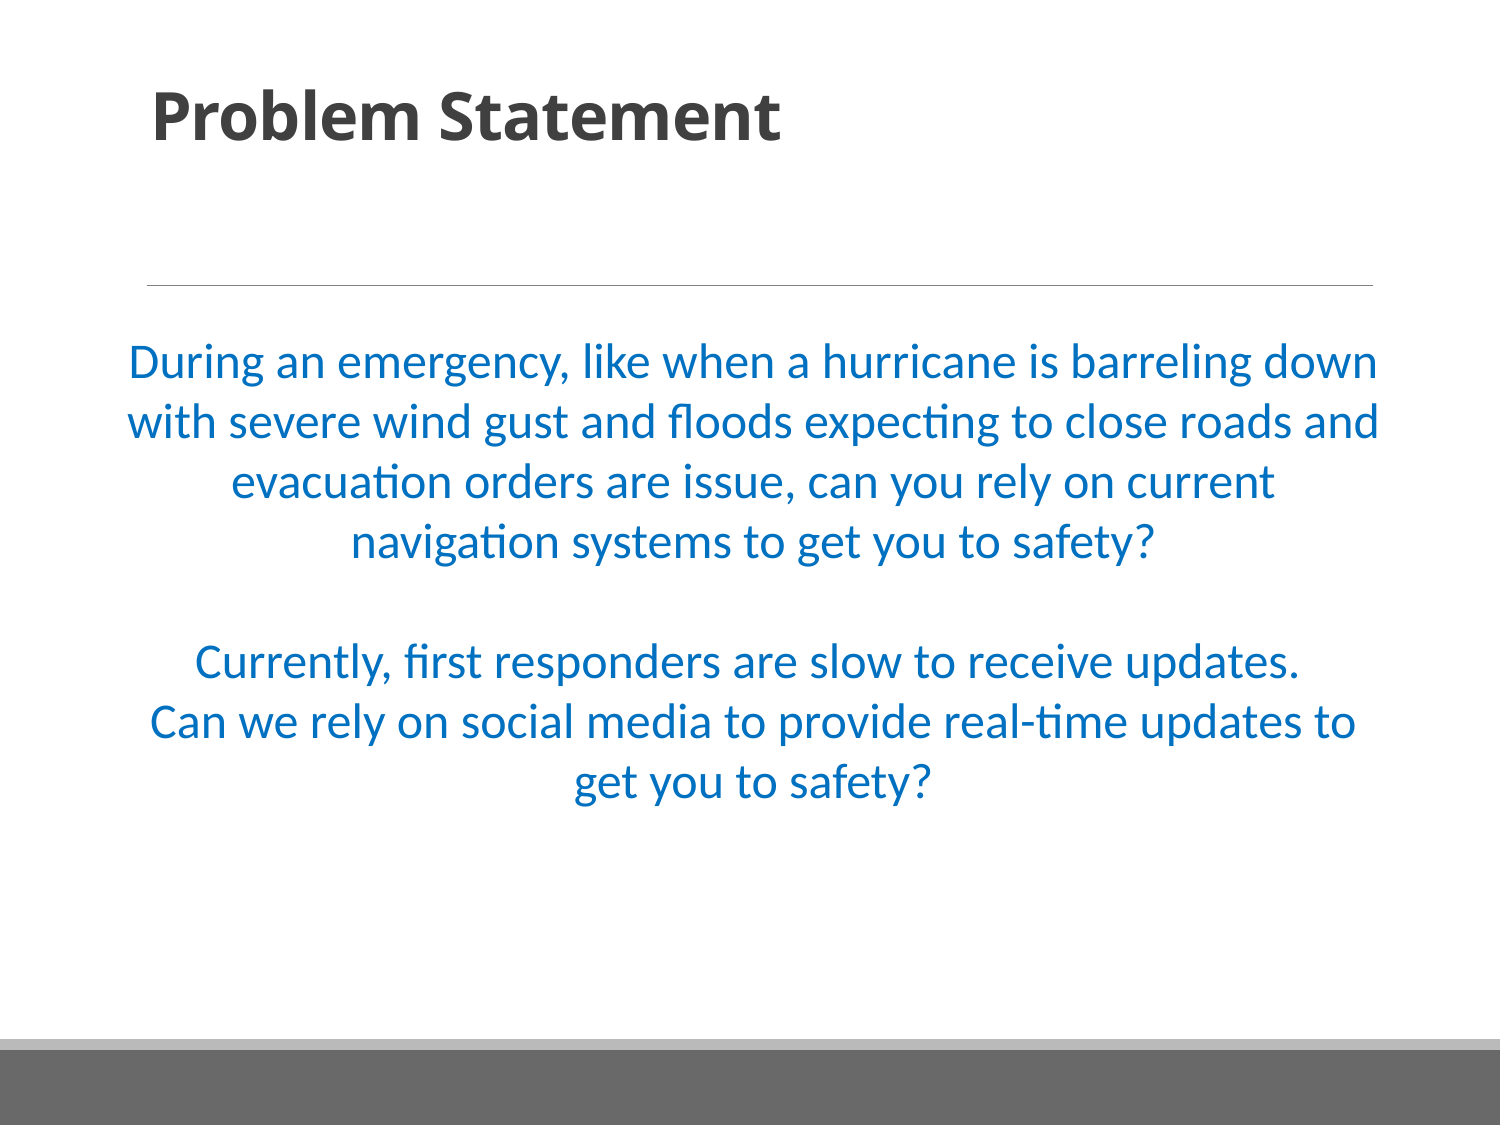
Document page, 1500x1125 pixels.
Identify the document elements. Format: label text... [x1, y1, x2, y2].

title Problem Statement [135, 47, 1373, 164]
text_box During an emergency, like when a hurricane is barreling down with severe wind gust and floods expecting to close roads and evacuation orders are issue, can you rely on current navigation systems to get you to safety? Currently, first responders are slow to receive updates. Can we rely on social media to provide real-time updates to get you to safety? [106, 321, 1401, 877]
